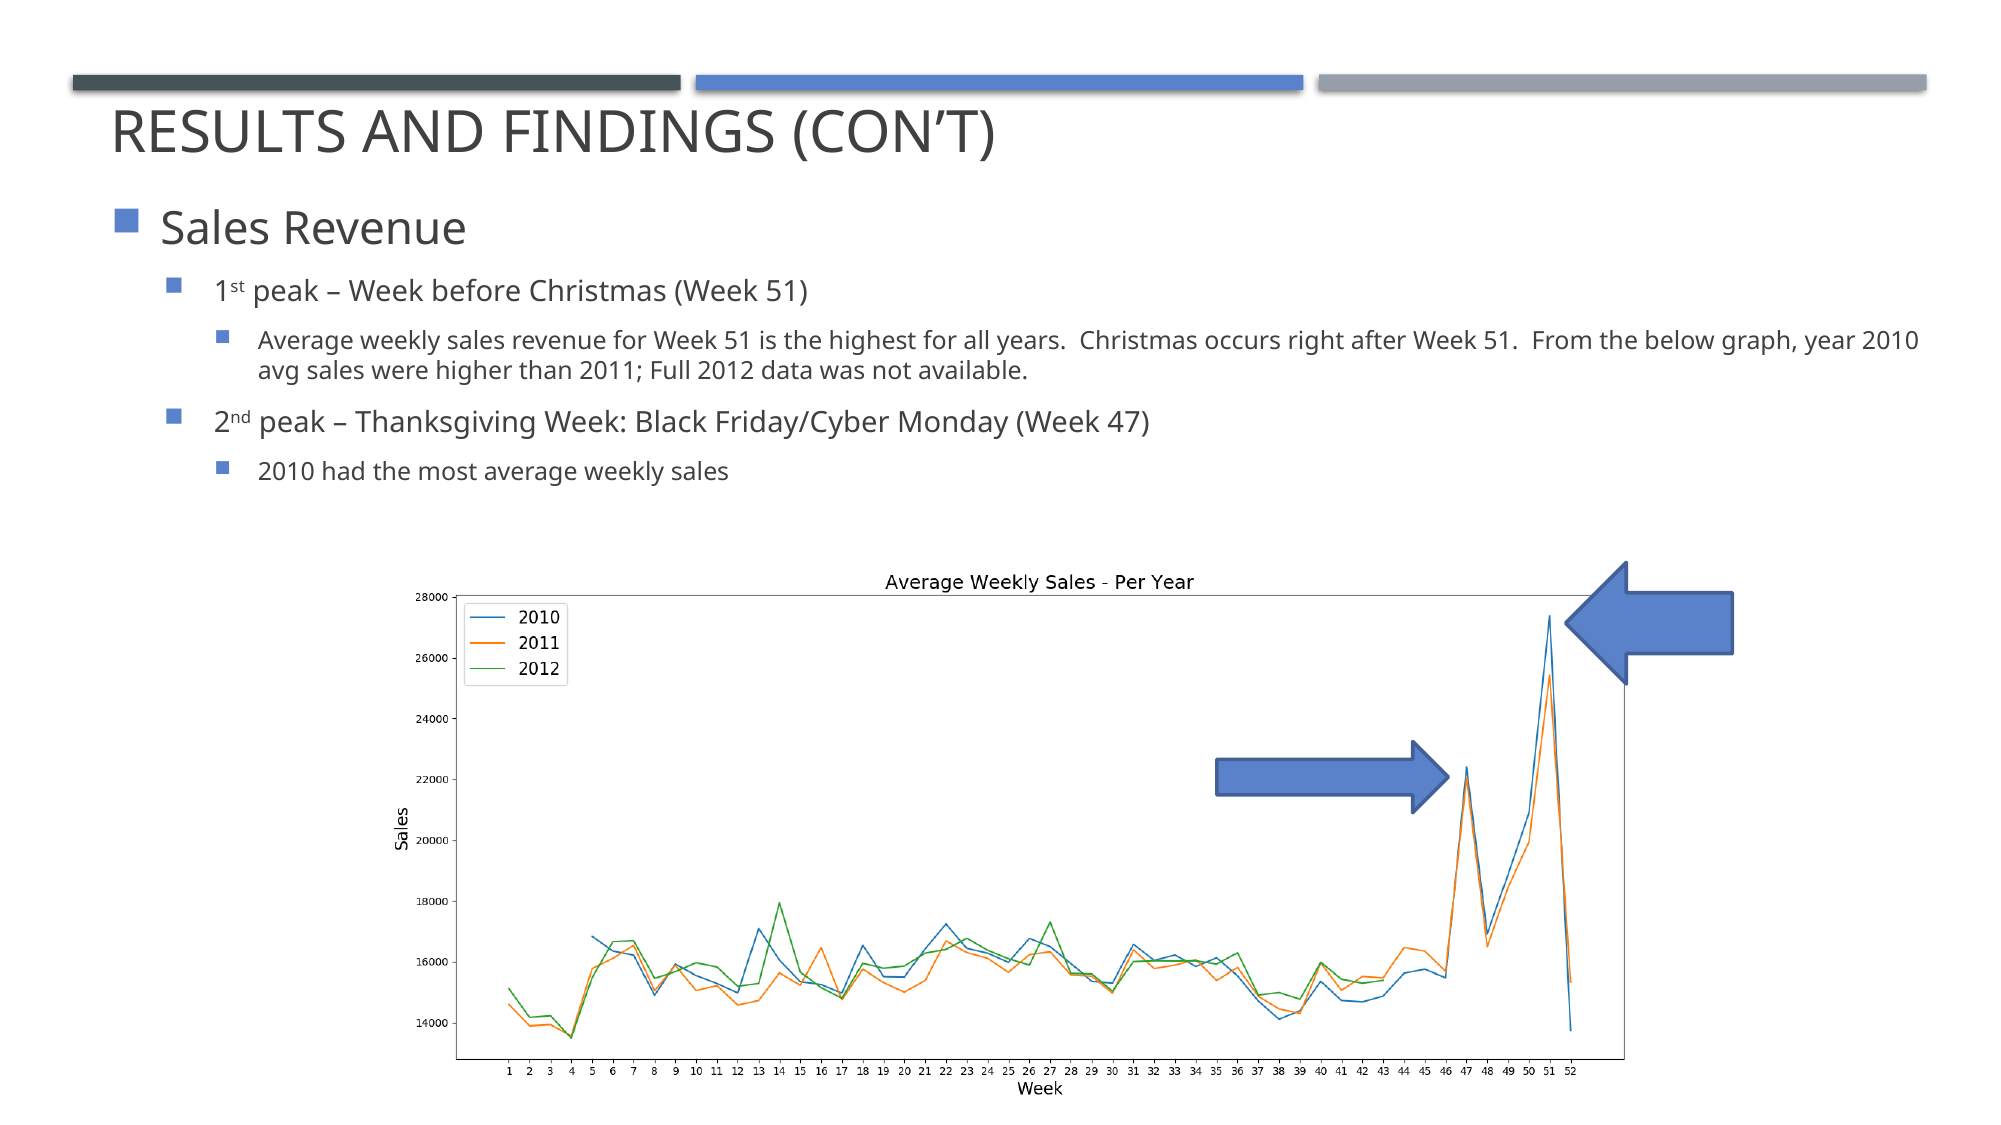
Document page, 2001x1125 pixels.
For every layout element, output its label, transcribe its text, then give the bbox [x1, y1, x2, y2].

picture [267, 521, 1775, 1125]
title Results and findings (Con’T) [95, 0, 1905, 148]
list Sales Revenue 1st peak – Week before Christmas (Week 51) Average weekly sales revenue for Week 51 is the highest for all years. Christmas occurs right after Week 51. From the below graph, year 2010 avg sales were higher than 2011; Full 2012 data was not available. 2nd peak – Thanksgiving Week: Black Friday/Cyber Monday (Week 47) 2010 had the most average weekly sales [95, 148, 1947, 536]
